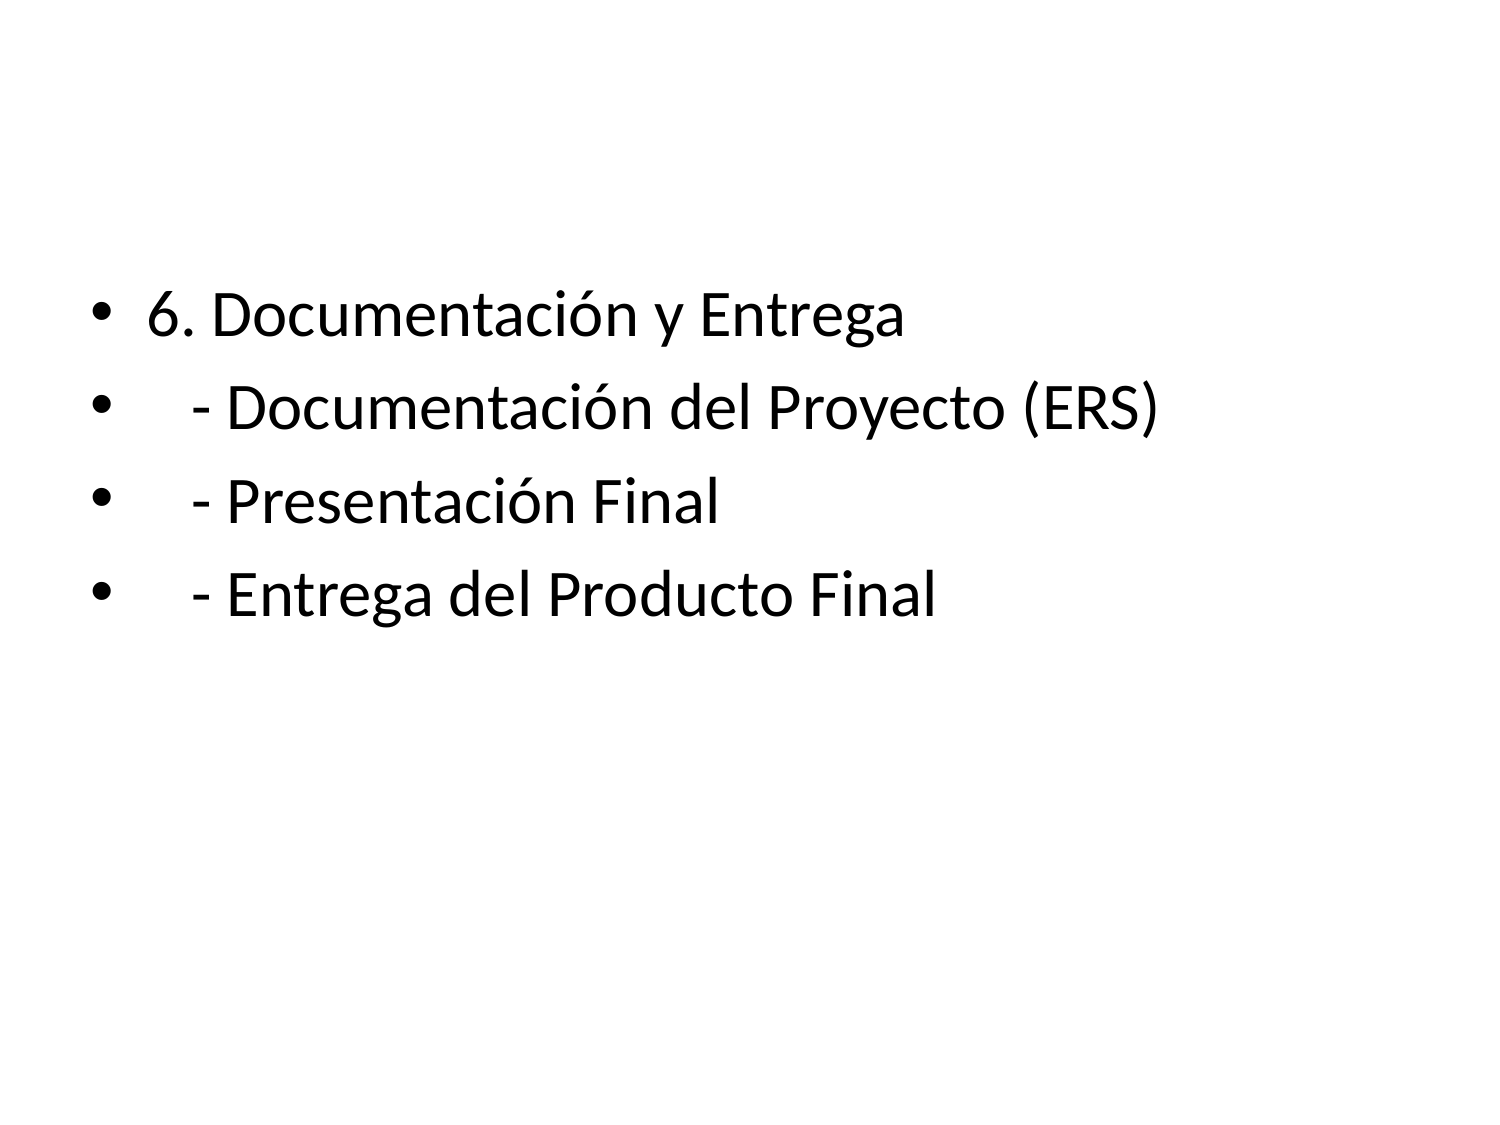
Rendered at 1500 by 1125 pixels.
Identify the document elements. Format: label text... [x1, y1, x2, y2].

list 6. Documentación y Entrega - Documentación del Proyecto (ERS) - Presentación Final - Entrega del Producto Final [75, 262, 1425, 1005]
